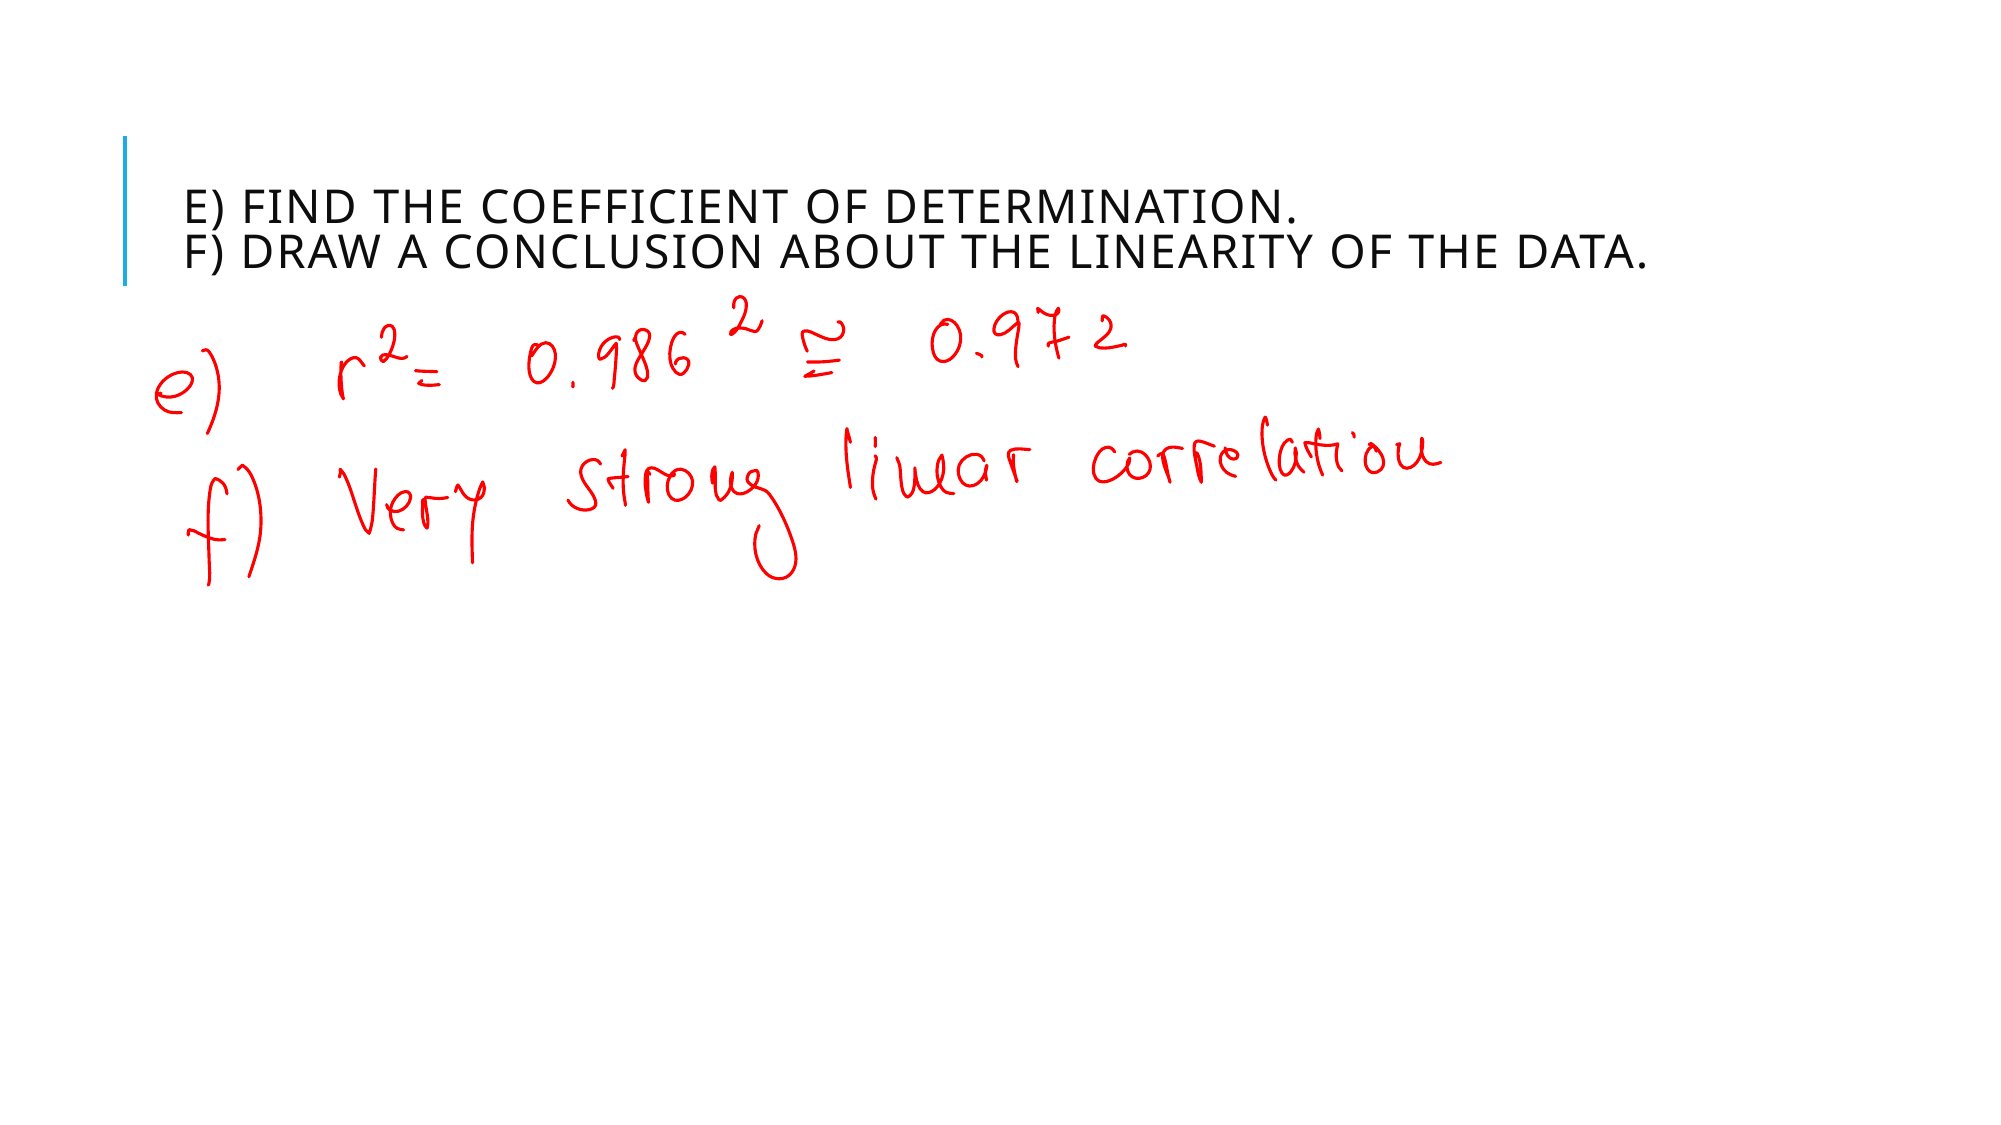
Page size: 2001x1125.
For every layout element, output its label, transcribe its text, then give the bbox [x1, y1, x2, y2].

title e) Find the coefficient of determination. f) Draw a conclusion about the linearity of the data. [168, 96, 1763, 342]
